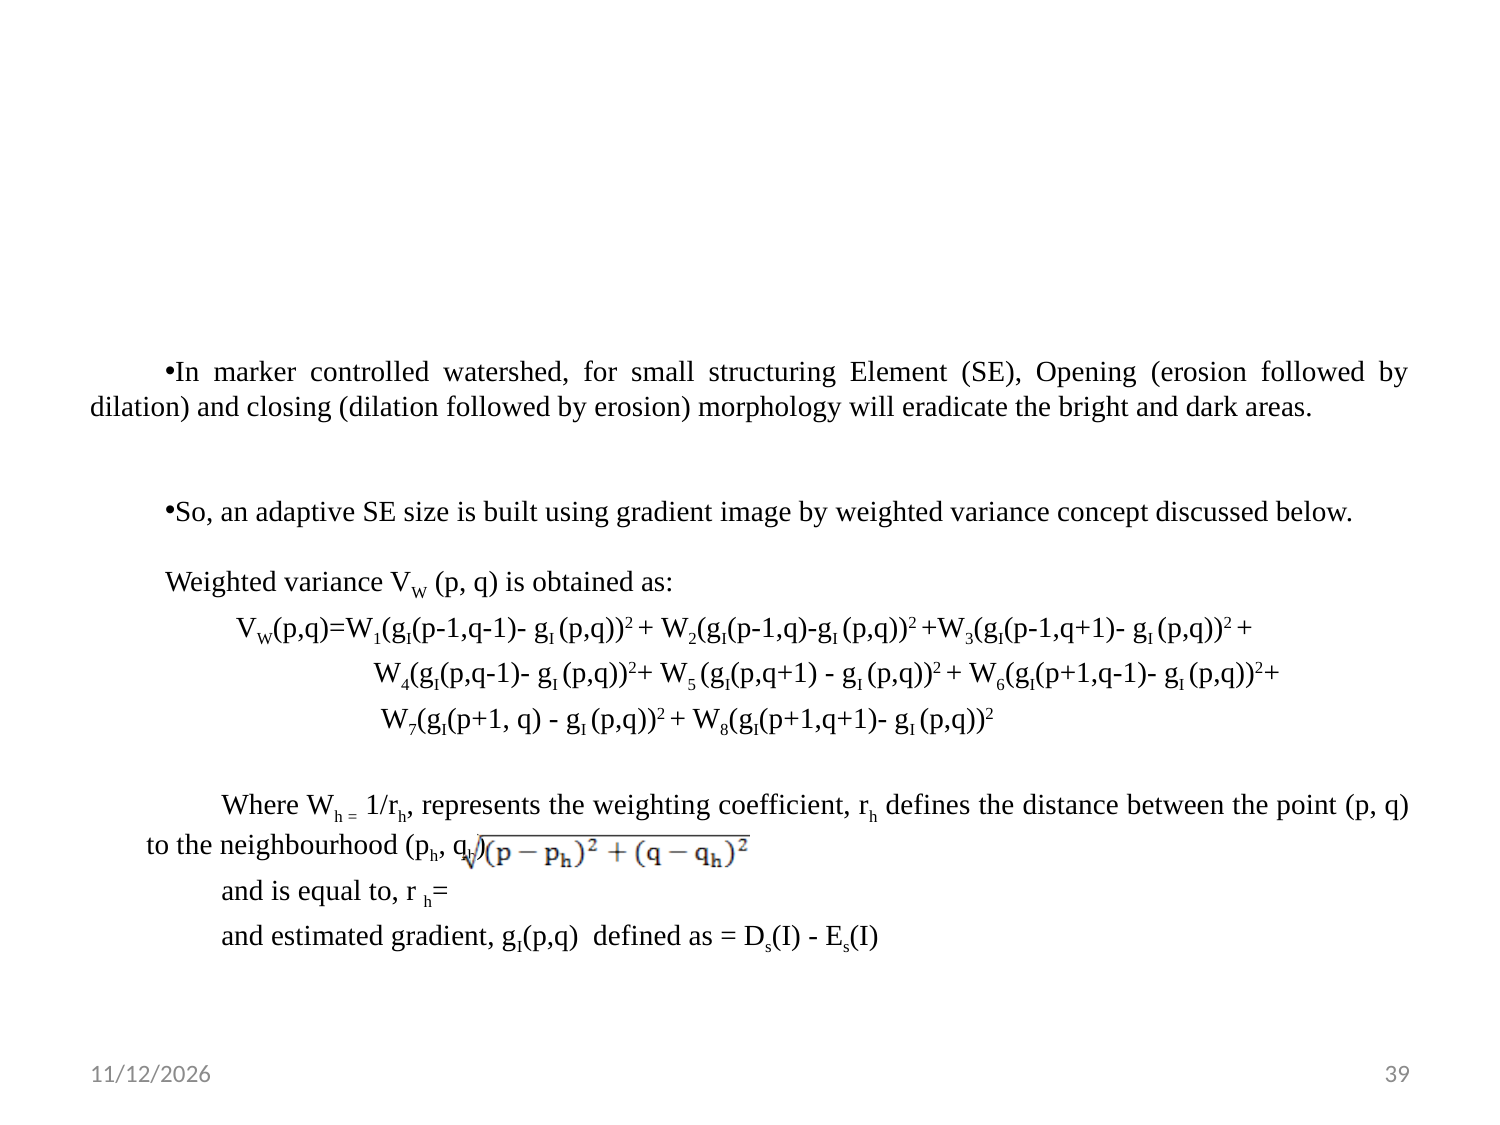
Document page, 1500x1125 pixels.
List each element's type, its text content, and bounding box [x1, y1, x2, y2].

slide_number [75, 1042, 425, 1103]
picture [462, 828, 751, 876]
list In marker controlled watershed, for small structuring Element (SE), Opening (erosion followed by dilation) and closing (dilation followed by erosion) morphology will eradicate the bright and dark areas. So, an adaptive SE size is built using gradient image by weighted variance concept discussed below. Weighted variance VW (p, q) is obtained as: VW(p,q)=W1(gI(p-1,q-1)- gI (p,q))2 + W2(gI(p-1,q)-gI (p,q))2 +W3(gI(p-1,q+1)- gI (p,q))2 + W4(gI(p,q-1)- gI (p,q))2+ W5 (gI(p,q+1) - gI (p,q))2 + W6(gI(p+1,q-1)- gI (p,q))2+ W7(gI(p+1, q) - gI (p,q))2 + W8(gI(p+1,q+1)- gI (p,q))2 Where Wh = 1/rh, represents the weighting coefficient, rh defines the distance between the point (p, q) to the neighbourhood (ph, qh) and is equal to, r h= and estimated gradient, gI(p,q) defined as = Ds(I) - Es(I) [75, 345, 1425, 1088]
slide_number 39 [1074, 1042, 1425, 1103]
